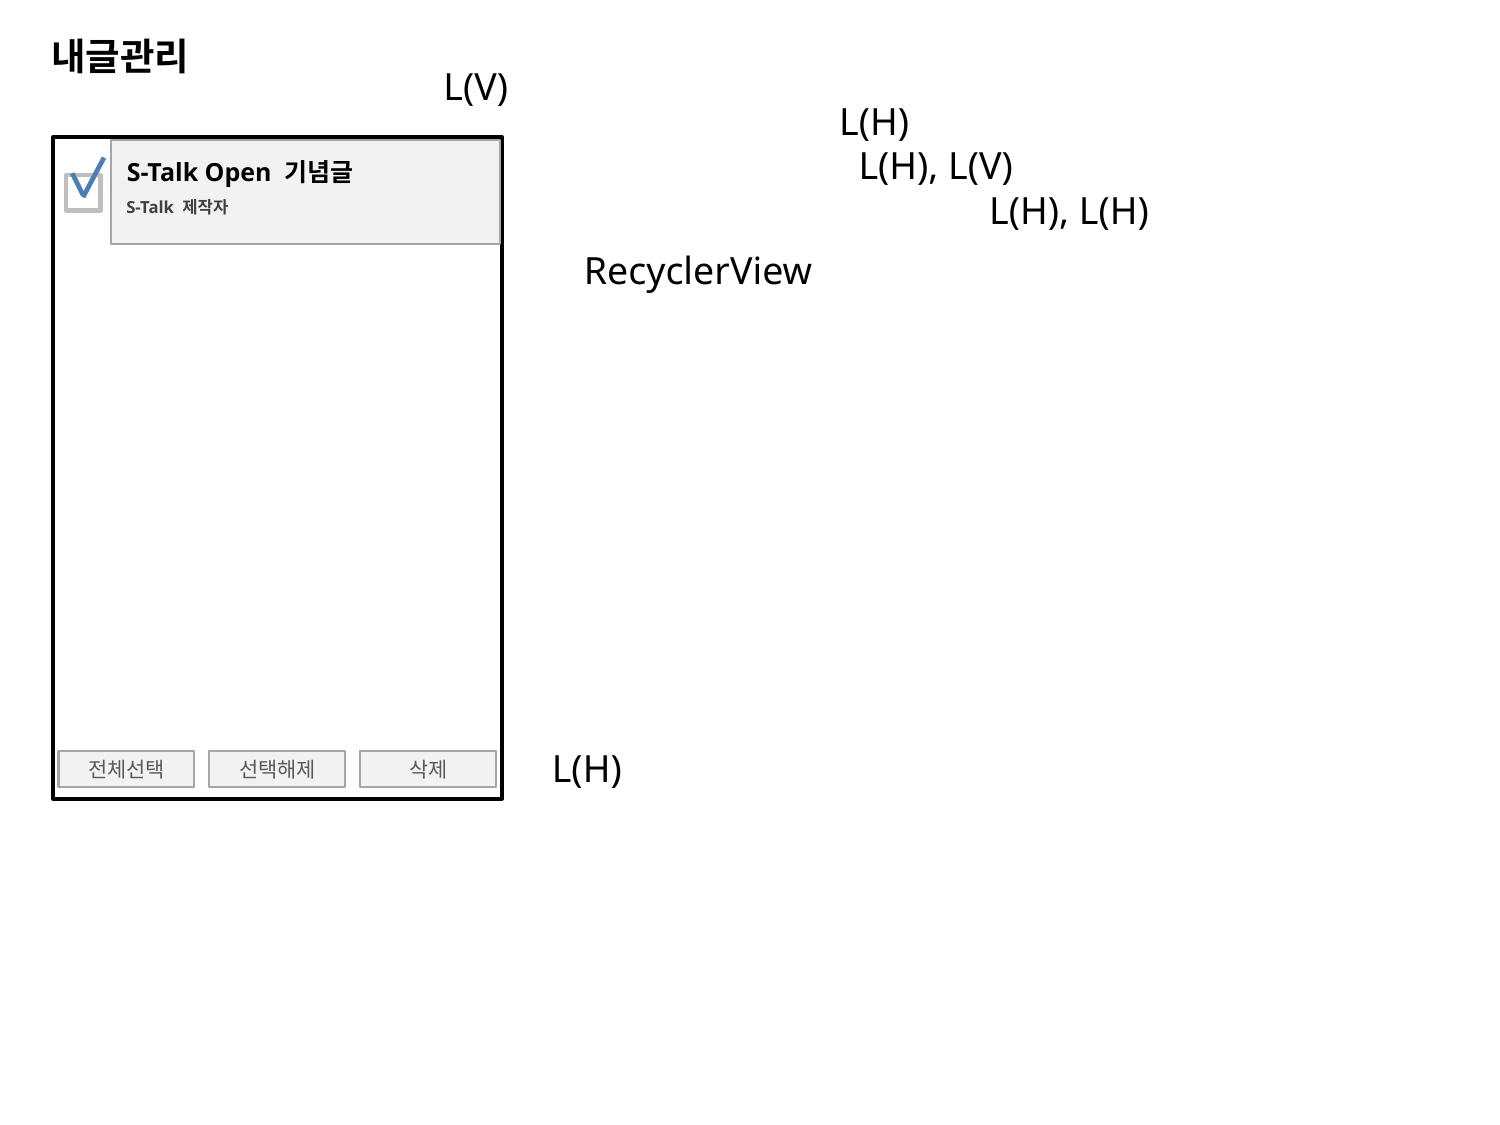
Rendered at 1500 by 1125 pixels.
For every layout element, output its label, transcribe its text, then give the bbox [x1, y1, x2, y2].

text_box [71, 157, 105, 198]
text_box [64, 173, 103, 213]
text_box 내글관리 [36, 25, 205, 86]
text_box L(H) L(H), L(V) L(H), L(H) [824, 90, 1164, 240]
text_box 전체선택 [56, 749, 196, 789]
text_box L(V) [428, 55, 523, 116]
text_box S-Talk Open 기념글 [112, 149, 479, 194]
text_box 삭제 [358, 749, 498, 789]
text_box [109, 138, 502, 246]
text_box RecyclerView [569, 239, 828, 300]
text_box [51, 135, 504, 801]
text_box S-Talk 제작자 [111, 189, 252, 225]
text_box 선택해제 [207, 749, 347, 789]
text_box L(H) [537, 738, 637, 798]
